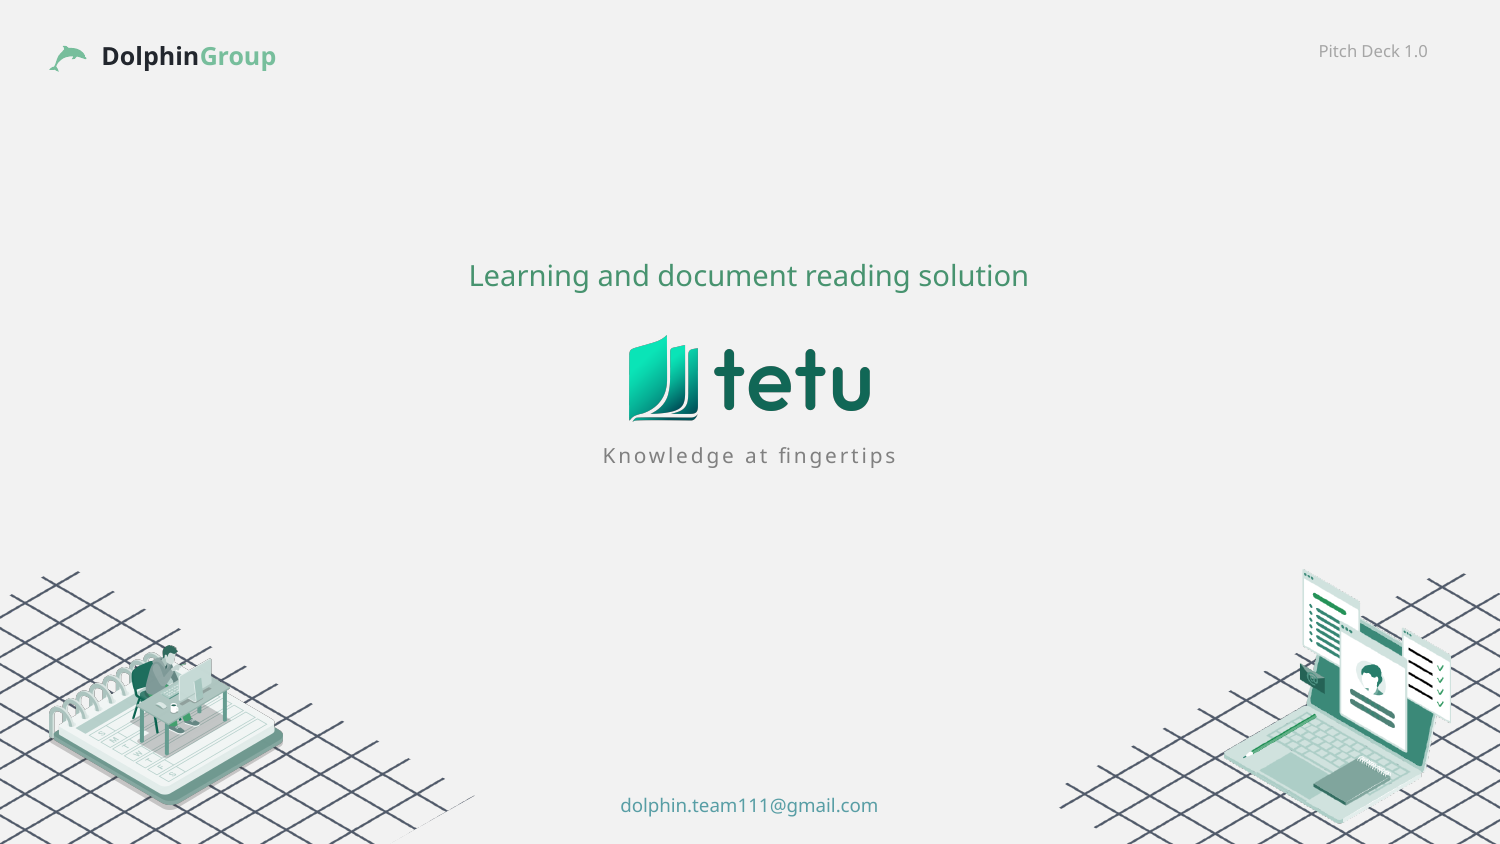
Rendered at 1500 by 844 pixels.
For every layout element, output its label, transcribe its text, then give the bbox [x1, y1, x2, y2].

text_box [48, 32, 311, 79]
picture [0, 563, 475, 844]
text_box dolphin.team111@gmail.com [539, 784, 960, 824]
picture [1041, 565, 1500, 844]
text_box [628, 335, 870, 423]
text_box Knowledge at fingertips [547, 434, 952, 477]
title Learning and document reading solution [397, 235, 1101, 308]
text_box Pitch Deck 1.0 [1270, 33, 1476, 68]
